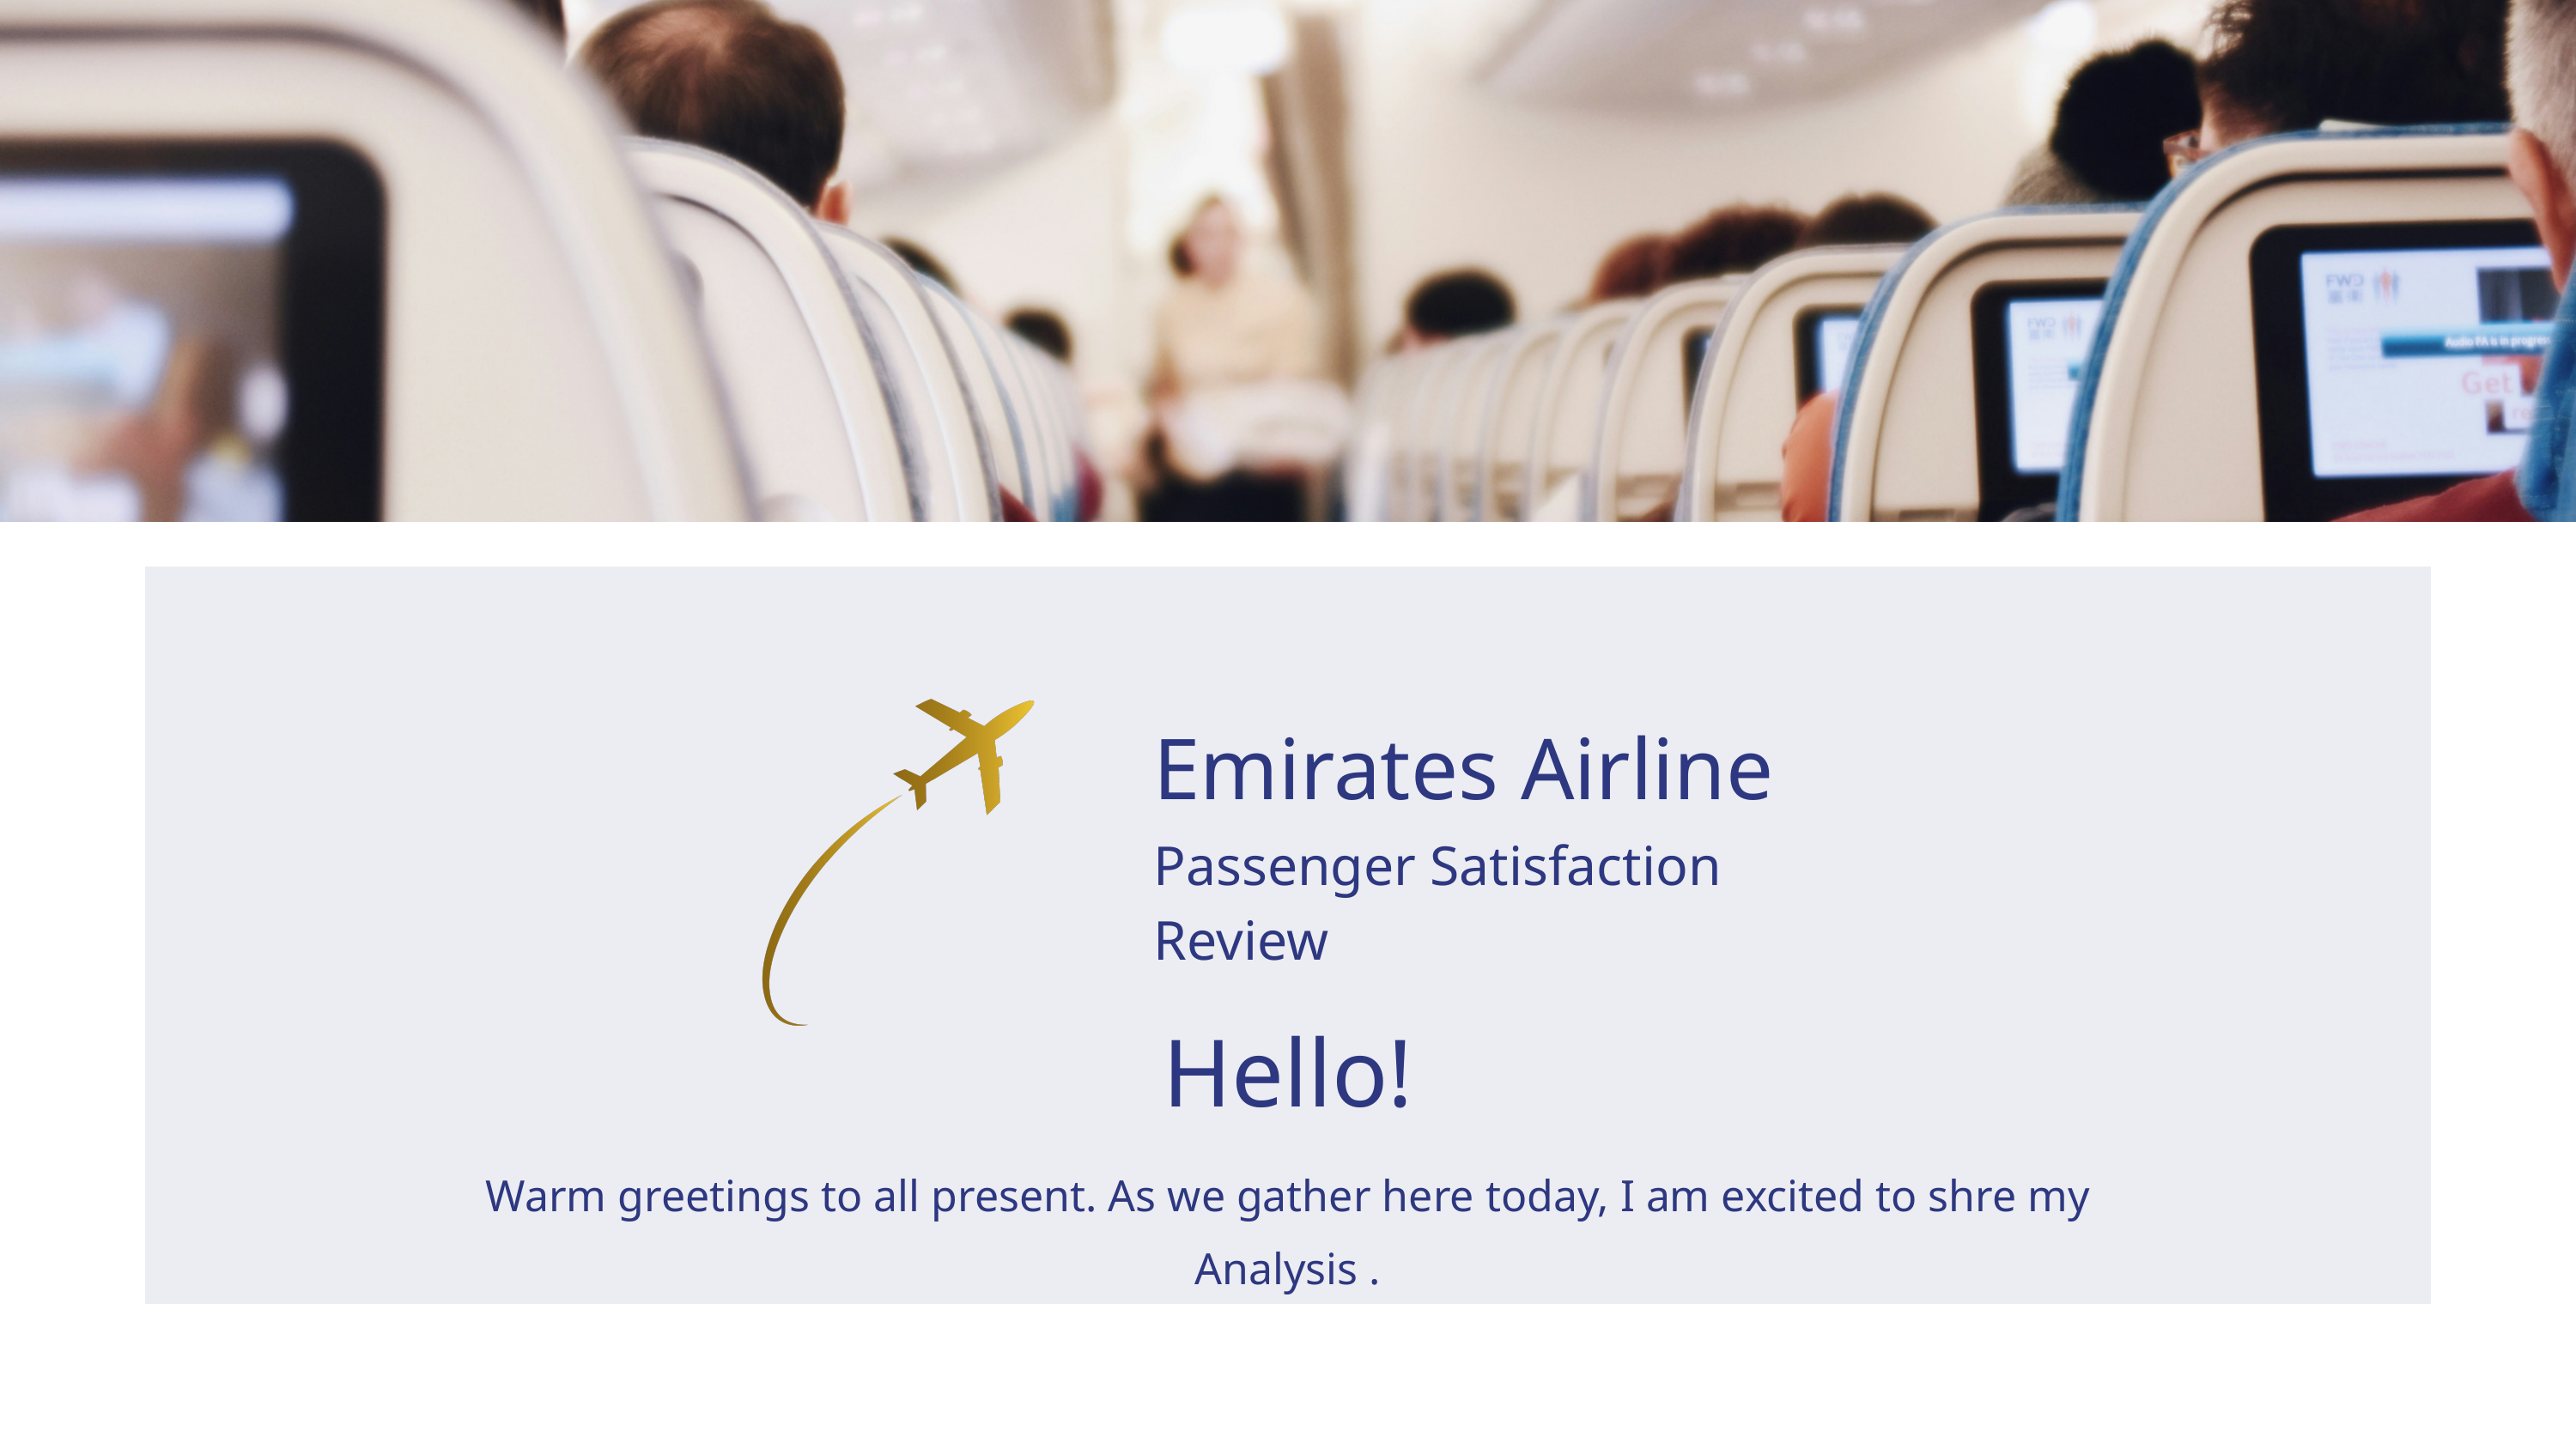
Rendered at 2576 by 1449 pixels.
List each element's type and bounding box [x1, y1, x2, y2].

text_box [0, 0, 2576, 522]
text_box [144, 567, 2432, 1304]
